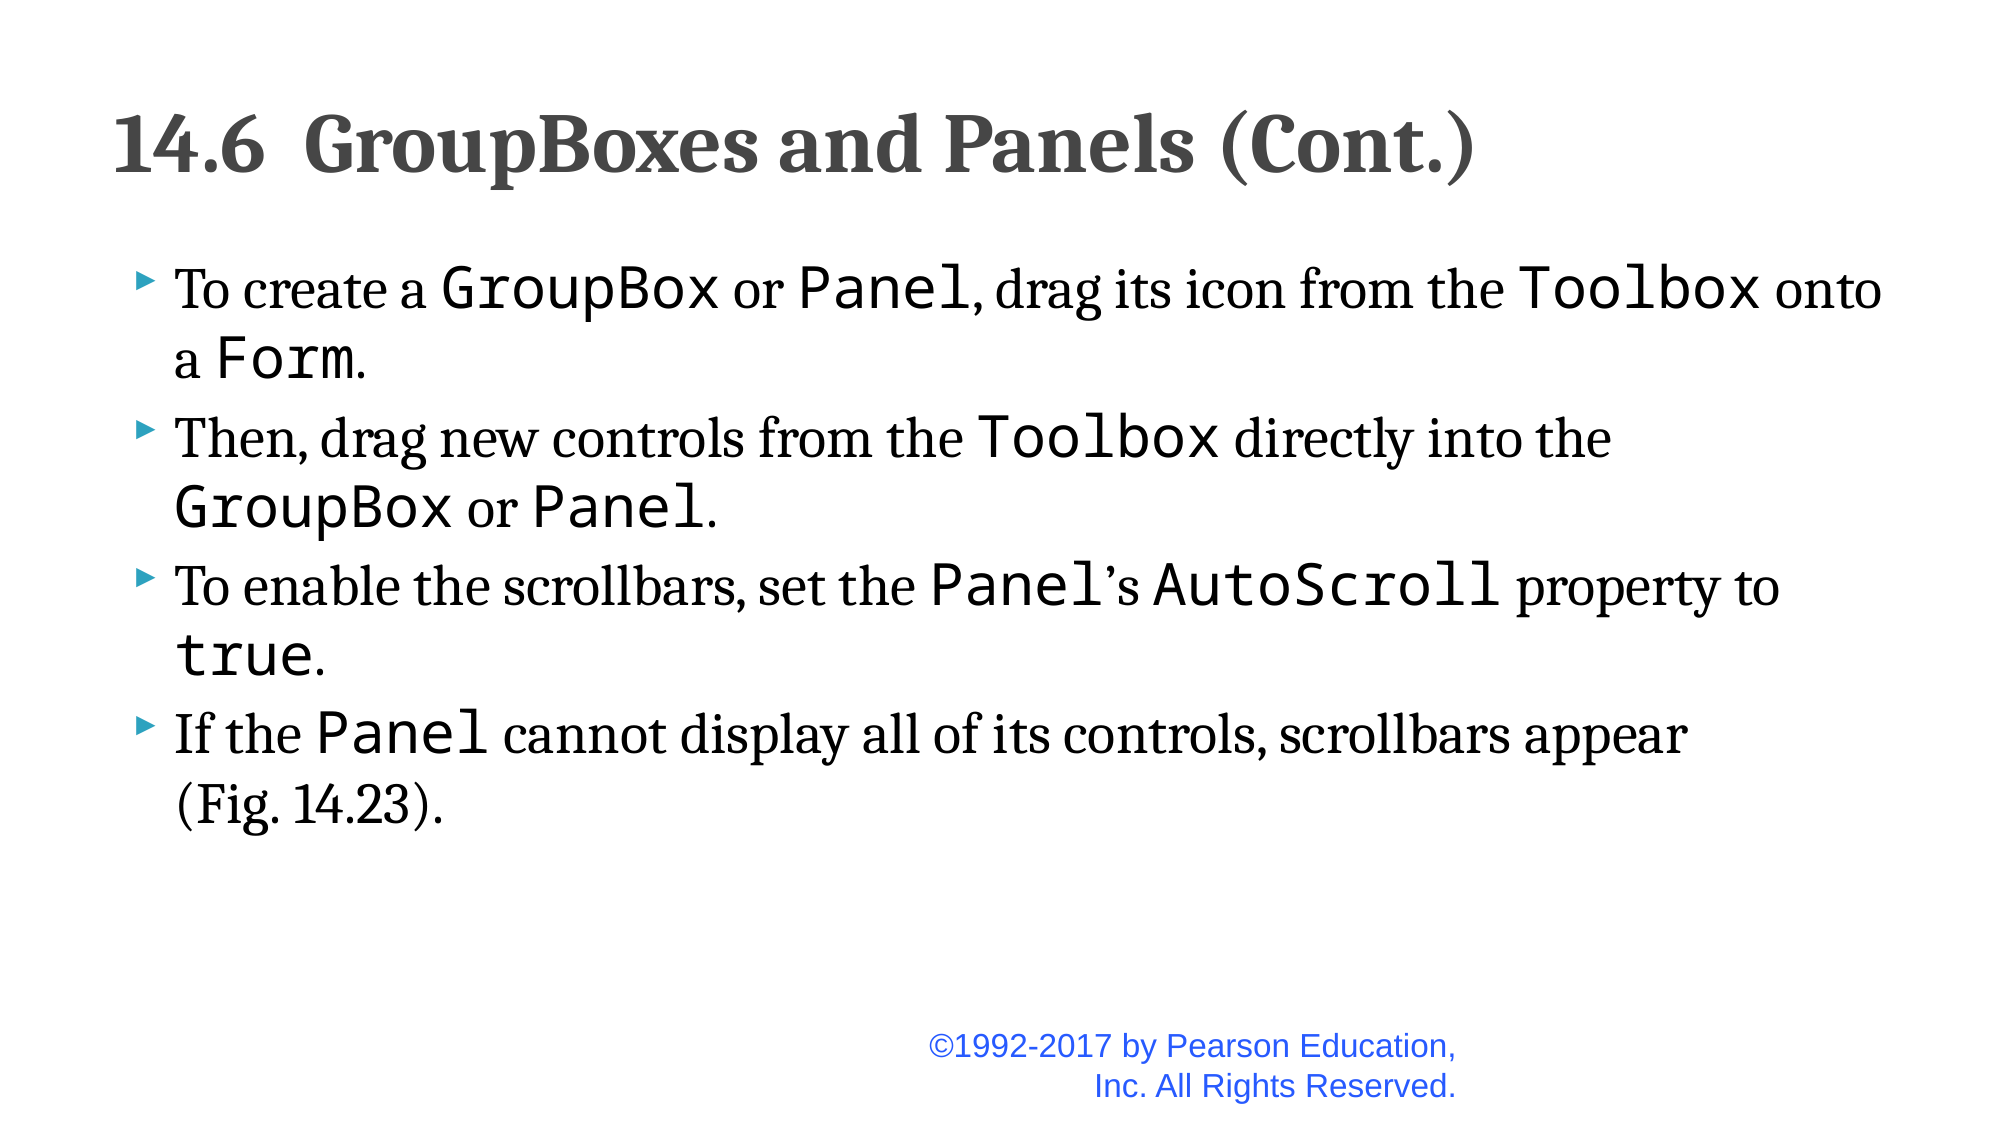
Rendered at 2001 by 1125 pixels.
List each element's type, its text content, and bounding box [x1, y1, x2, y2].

list To create a GroupBox or Panel, drag its icon from the Toolbox onto a Form. Then, drag new controls from the Toolbox directly into the GroupBox or Panel. To enable the scrollbars, set the Panel’s AutoScroll property to true. If the Panel cannot display all of its controls, scrollbars appear (Fig. 14.23). [99, 242, 1900, 986]
title 14.6 GroupBoxes and Panels (Cont.) [99, 45, 1900, 233]
footer ©1992-2017 by Pearson Education, Inc. All Rights Reserved. [900, 1051, 1473, 1112]
